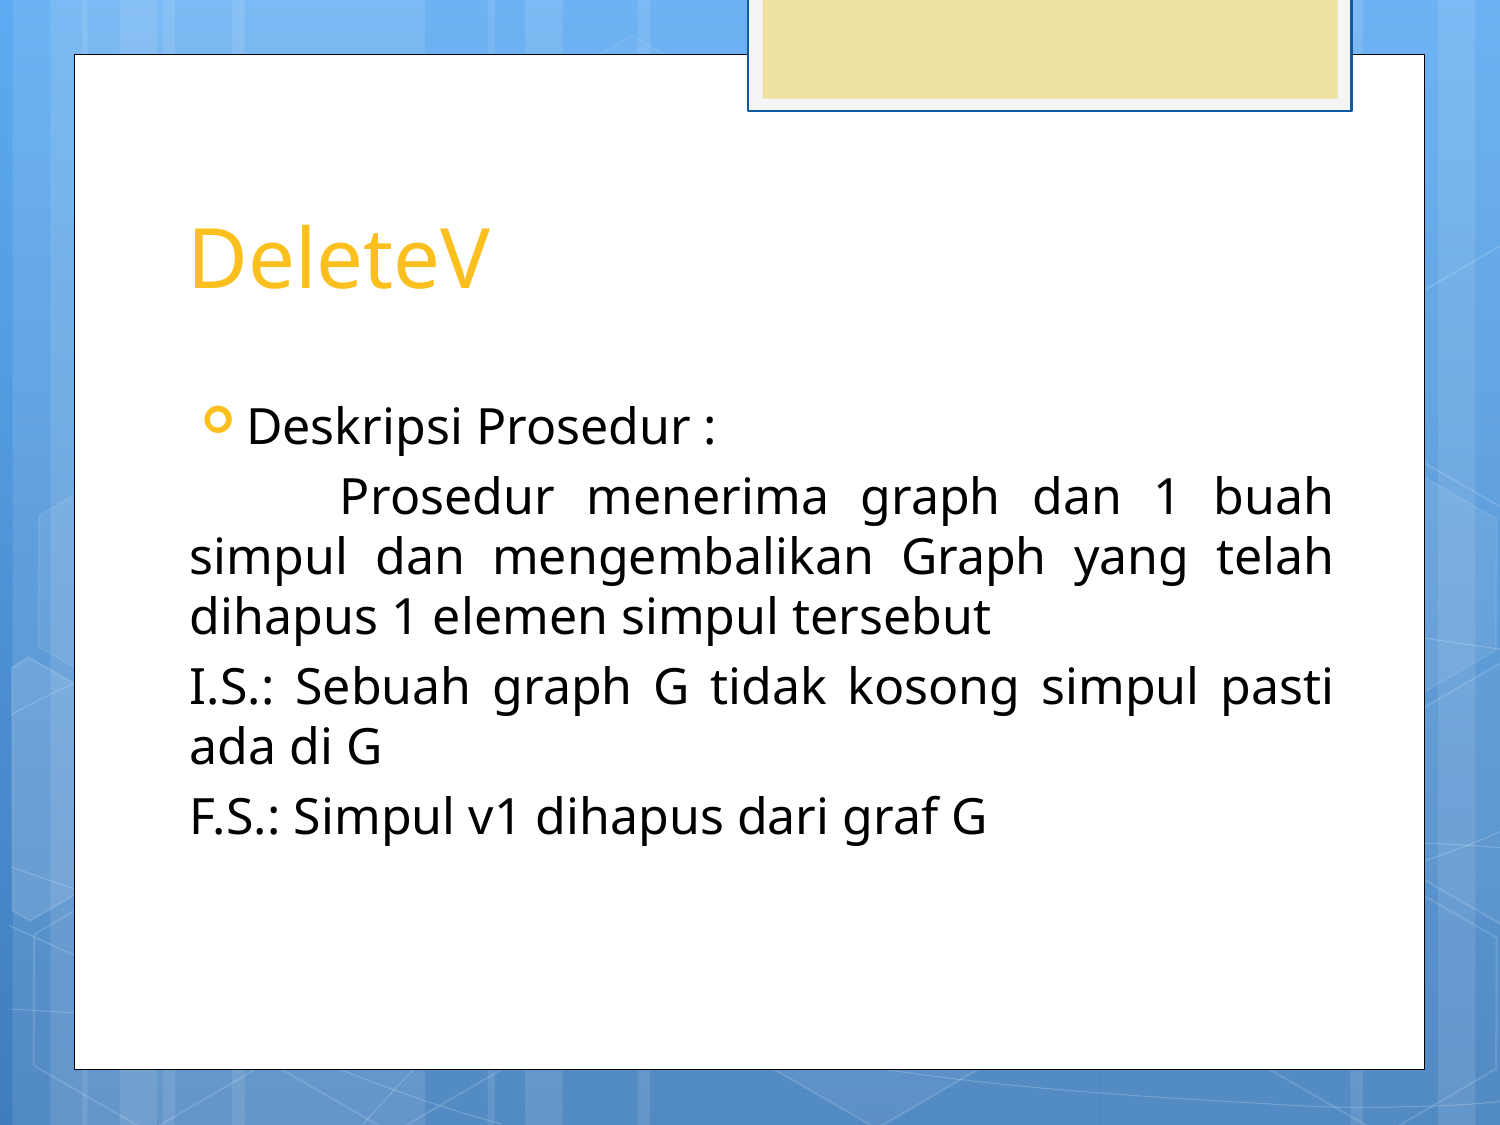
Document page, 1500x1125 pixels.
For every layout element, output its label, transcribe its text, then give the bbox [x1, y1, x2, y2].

title DeleteV [172, 125, 1325, 313]
text_box Deskripsi Prosedur : Prosedur menerima graph dan 1 buah simpul dan mengembalikan Graph yang telah dihapus 1 elemen simpul tersebut I.S.: Sebuah graph G tidak kosong simpul pasti ada di G F.S.: Simpul v1 dihapus dari graf G [174, 386, 1350, 963]
